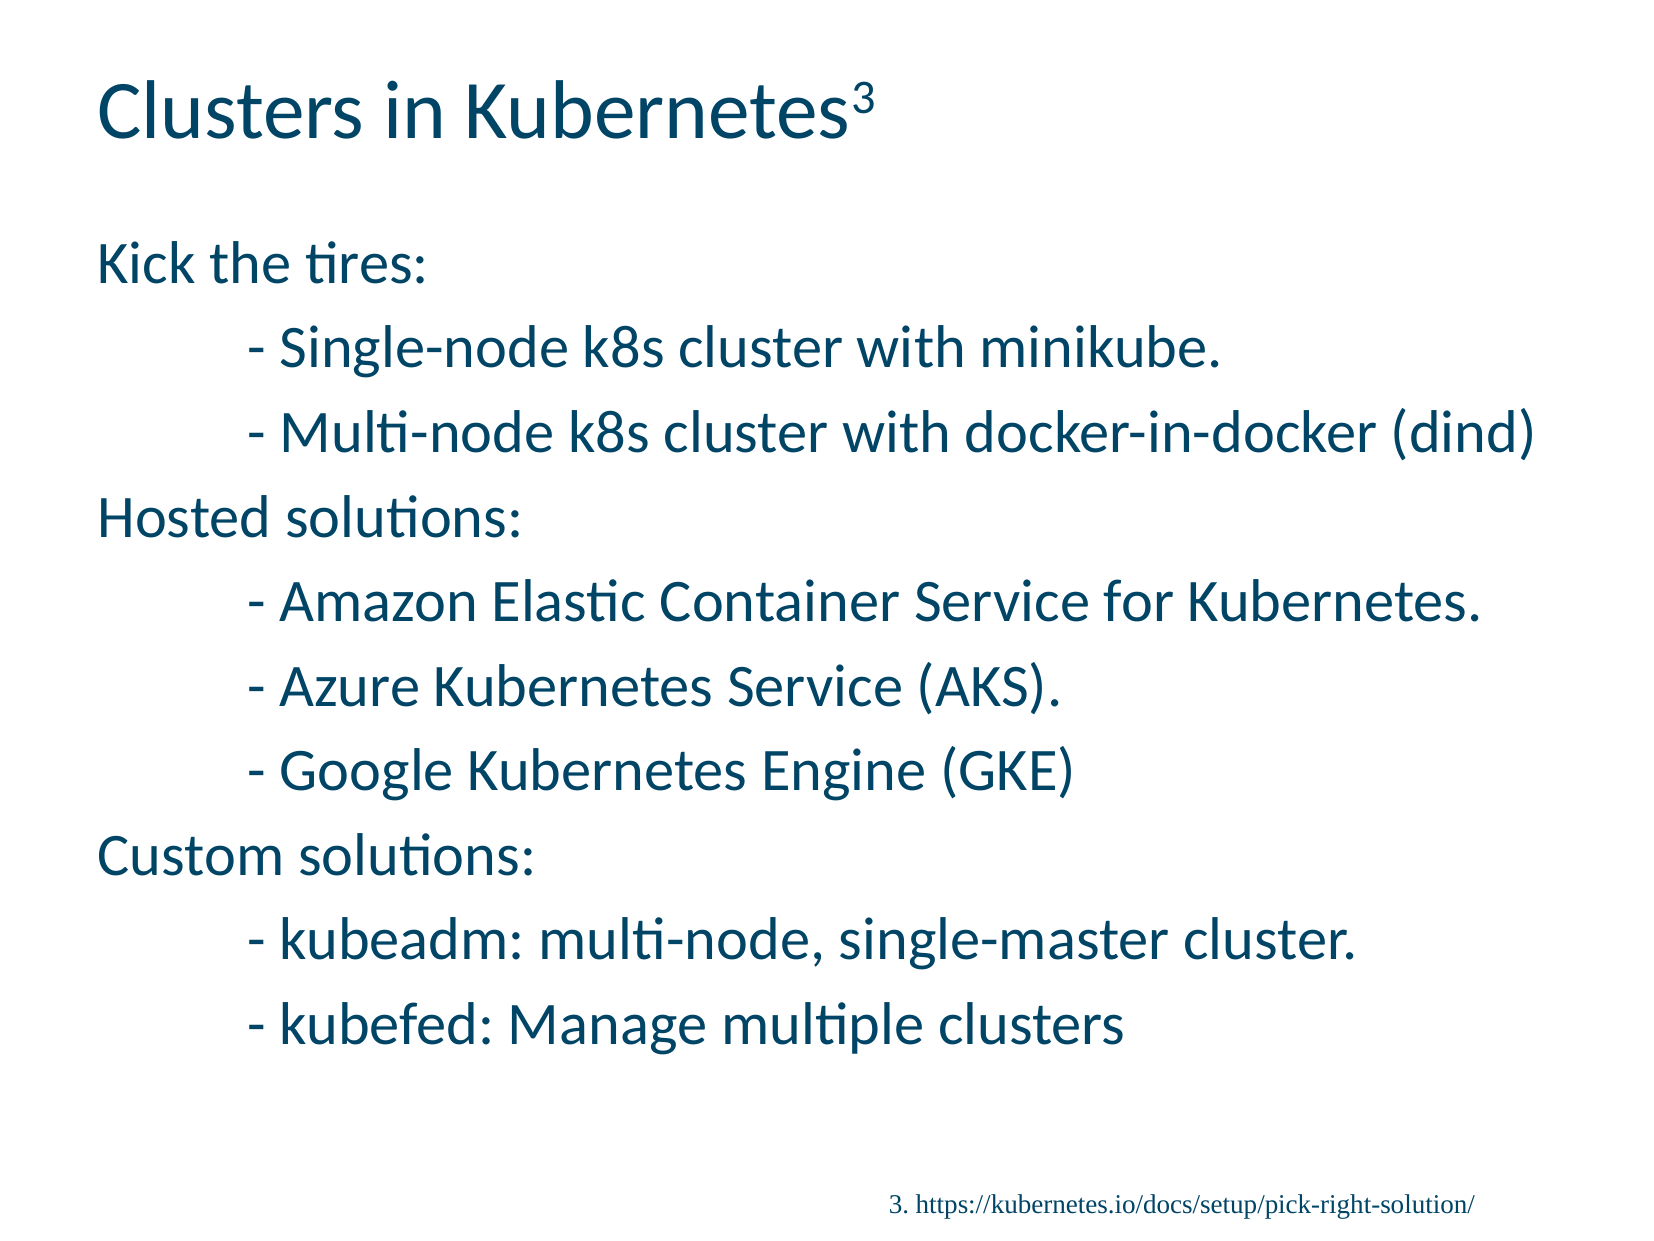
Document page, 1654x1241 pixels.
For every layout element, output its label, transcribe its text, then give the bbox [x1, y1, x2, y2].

footer 3. https://kubernetes.io/docs/setup/pick-right-solution/ [791, 1186, 1491, 1219]
title Clusters in Kubernetes3 [97, 21, 1556, 191]
list Kick the tires: - Single-node k8s cluster with minikube. - Multi-node k8s cluster with docker-in-docker (dind) Hosted solutions: - Amazon Elastic Container Service for Kubernetes. - Azure Kubernetes Service (AKS). - Google Kubernetes Engine (GKE) Custom solutions: - kubeadm: multi-node, single-master cluster. - kubefed: Manage multiple clusters [97, 216, 1556, 1102]
